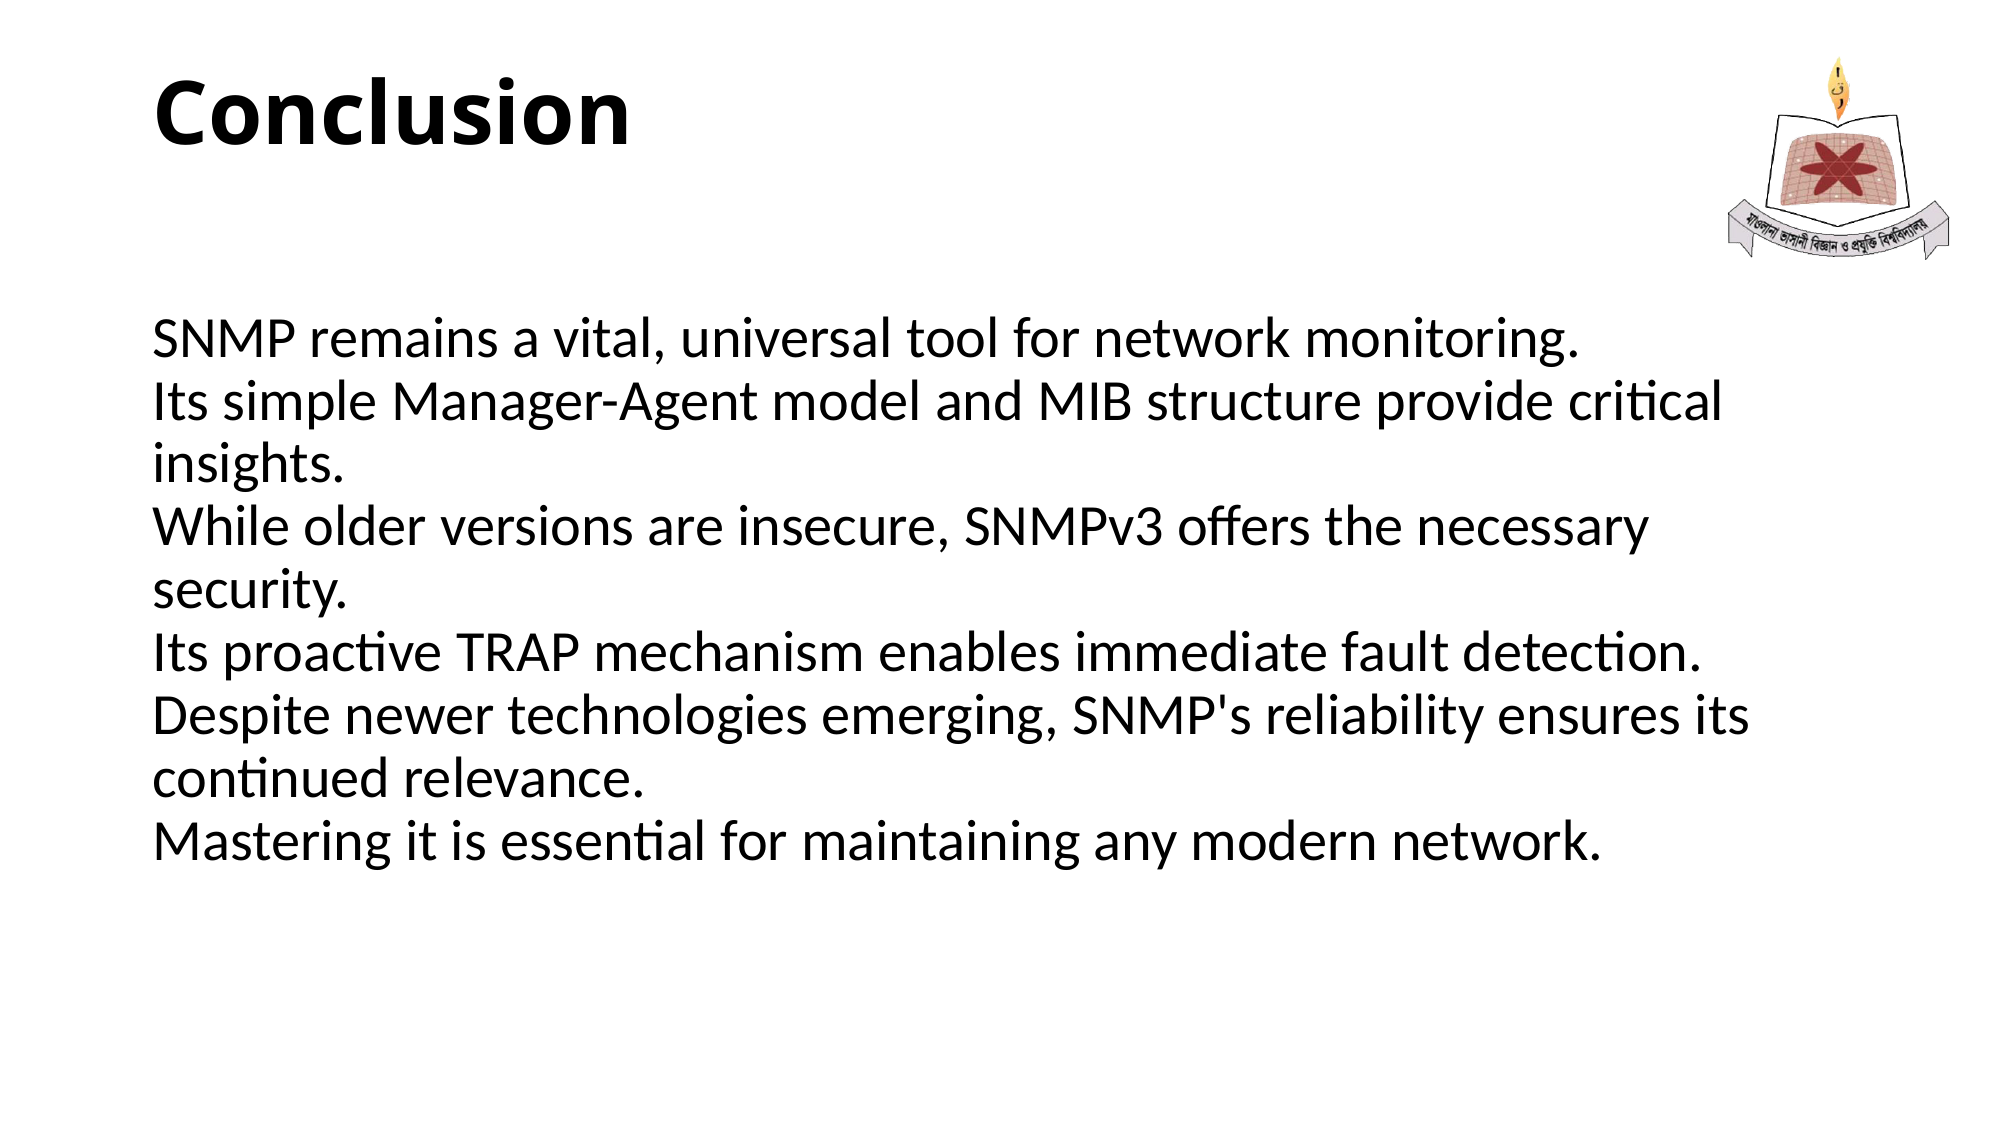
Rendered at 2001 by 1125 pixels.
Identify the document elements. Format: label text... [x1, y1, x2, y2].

picture [1725, 51, 1950, 260]
list SNMP remains a vital, universal tool for network monitoring. Its simple Manager-Agent model and MIB structure provide critical insights. While older versions are insecure, SNMPv3 offers the necessary security. Its proactive TRAP mechanism enables immediate fault detection. Despite newer technologies emerging, SNMP's reliability ensures its continued relevance. Mastering it is essential for maintaining any modern network. [137, 299, 1863, 1014]
title Conclusion [137, 59, 1863, 278]
